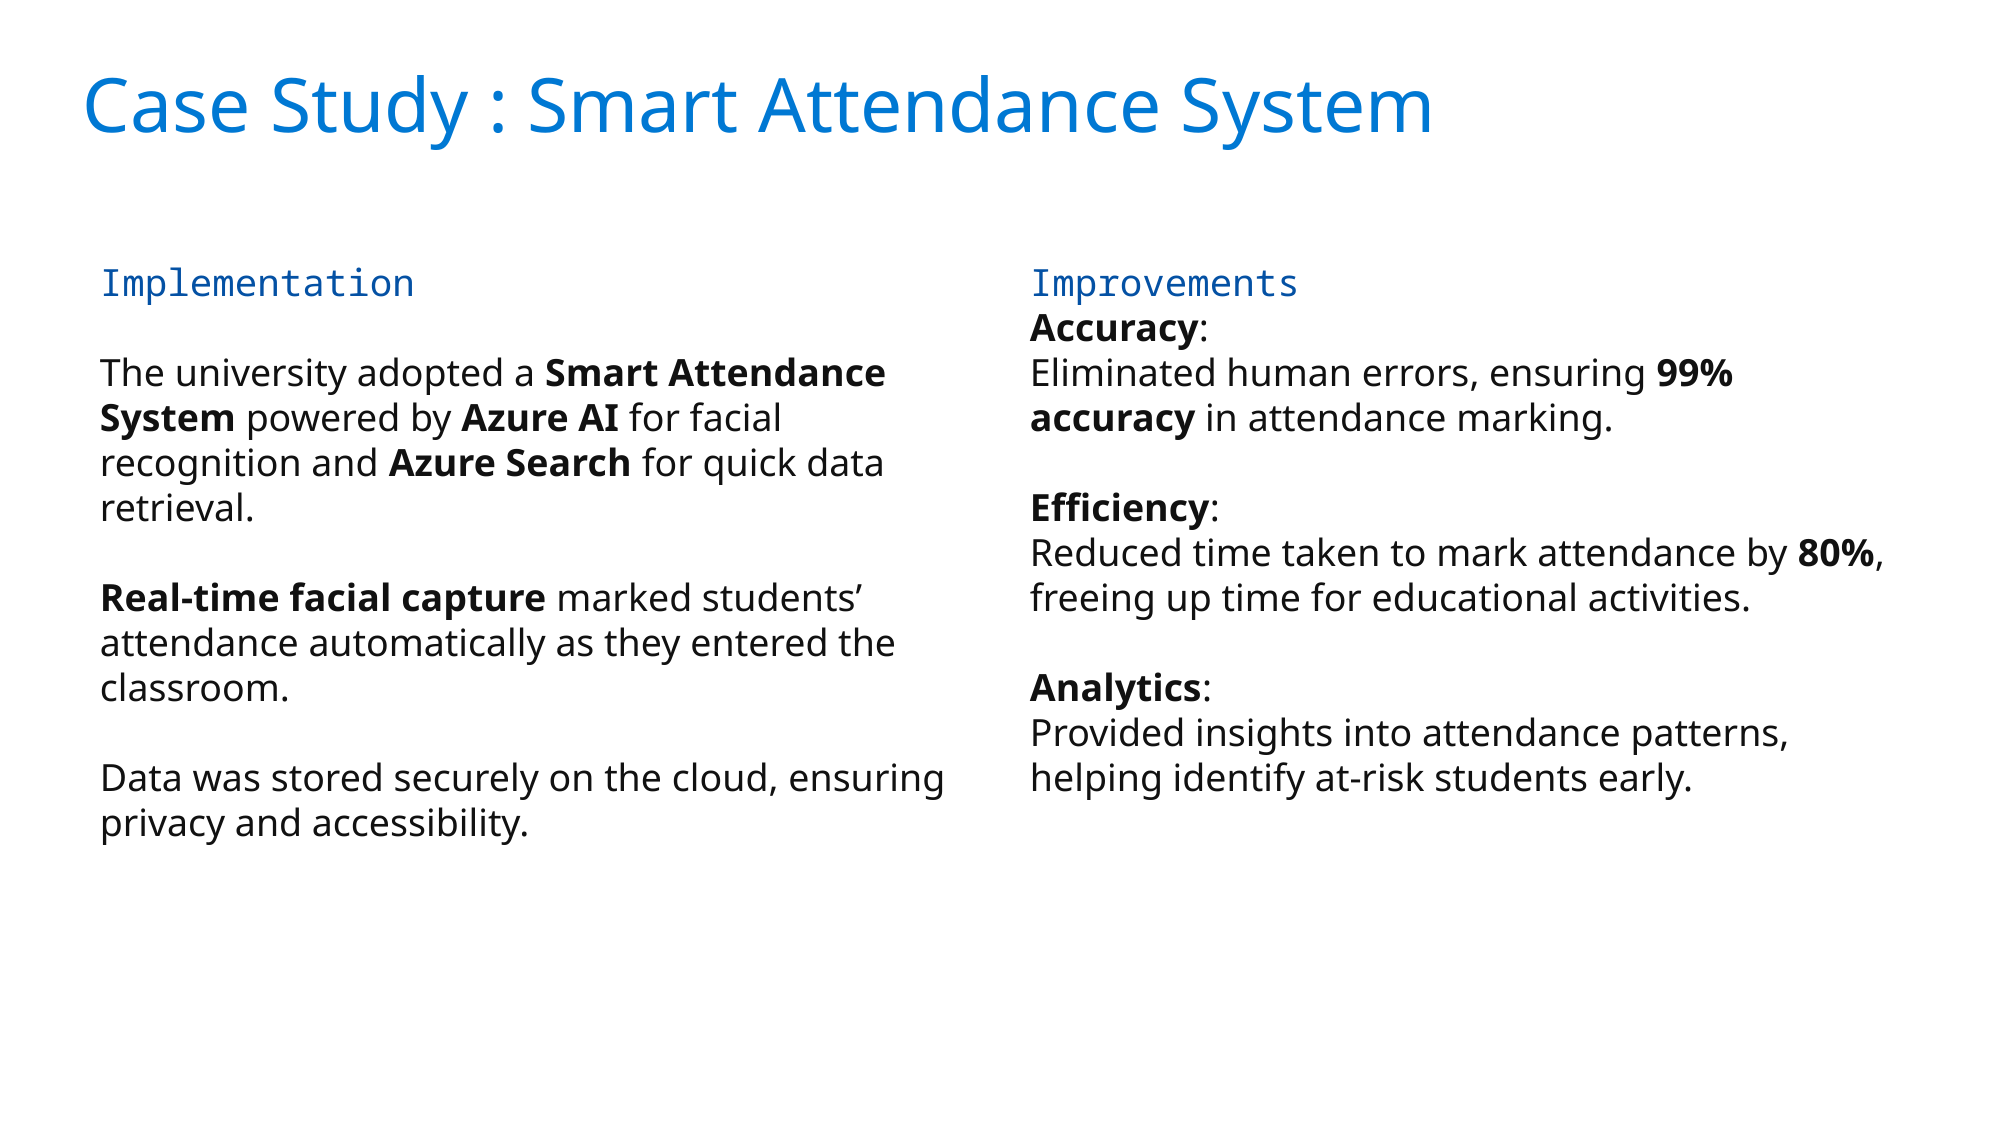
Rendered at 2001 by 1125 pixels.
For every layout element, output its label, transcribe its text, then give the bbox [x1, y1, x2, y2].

title Case Study : Smart Attendance System [82, 57, 1918, 149]
list Improvements Accuracy: Eliminated human errors, ensuring 99% accuracy in attendance marking. Efficiency: Reduced time taken to mark attendance by 80%, freeing up time for educational activities. Analytics: Provided insights into attendance patterns, helping identify at-risk students early. [1029, 258, 1900, 850]
list Implementation The university adopted a Smart Attendance System powered by Azure AI for facial recognition and Azure Search for quick data retrieval. Real-time facial capture marked students’ attendance automatically as they entered the classroom. Data was stored securely on the cloud, ensuring privacy and accessibility. [99, 258, 970, 804]
